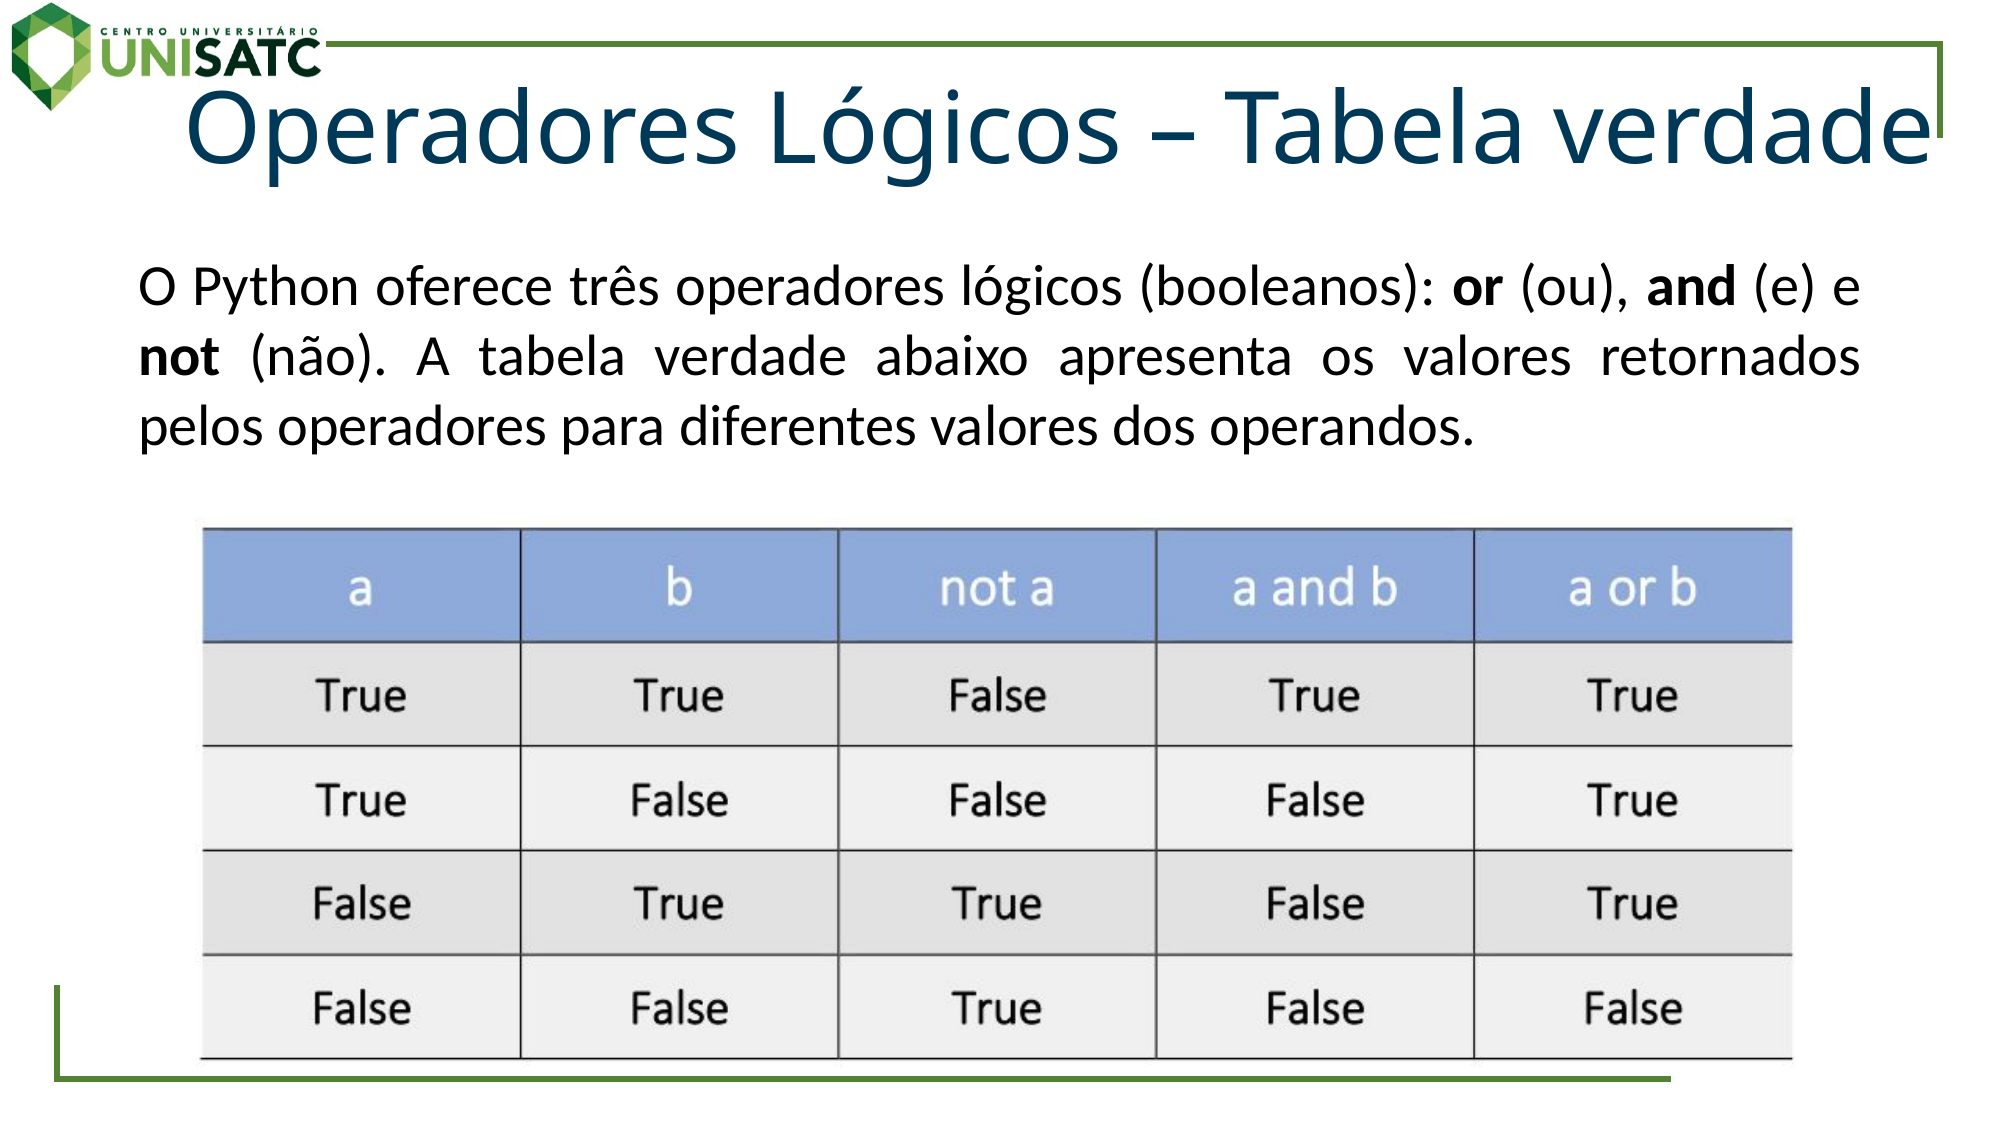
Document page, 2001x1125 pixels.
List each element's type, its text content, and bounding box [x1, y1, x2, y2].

picture [0, 0, 326, 114]
text_box O Python oferece três operadores lógicos (booleanos): or (ou), and (e) e not (não). A tabela verdade abaixo apresenta os valores retornados pelos operadores para diferentes valores dos operandos. [123, 239, 1877, 465]
picture [195, 517, 1805, 1069]
text_box Operadores Lógicos – Tabela verdade [167, 55, 1953, 191]
